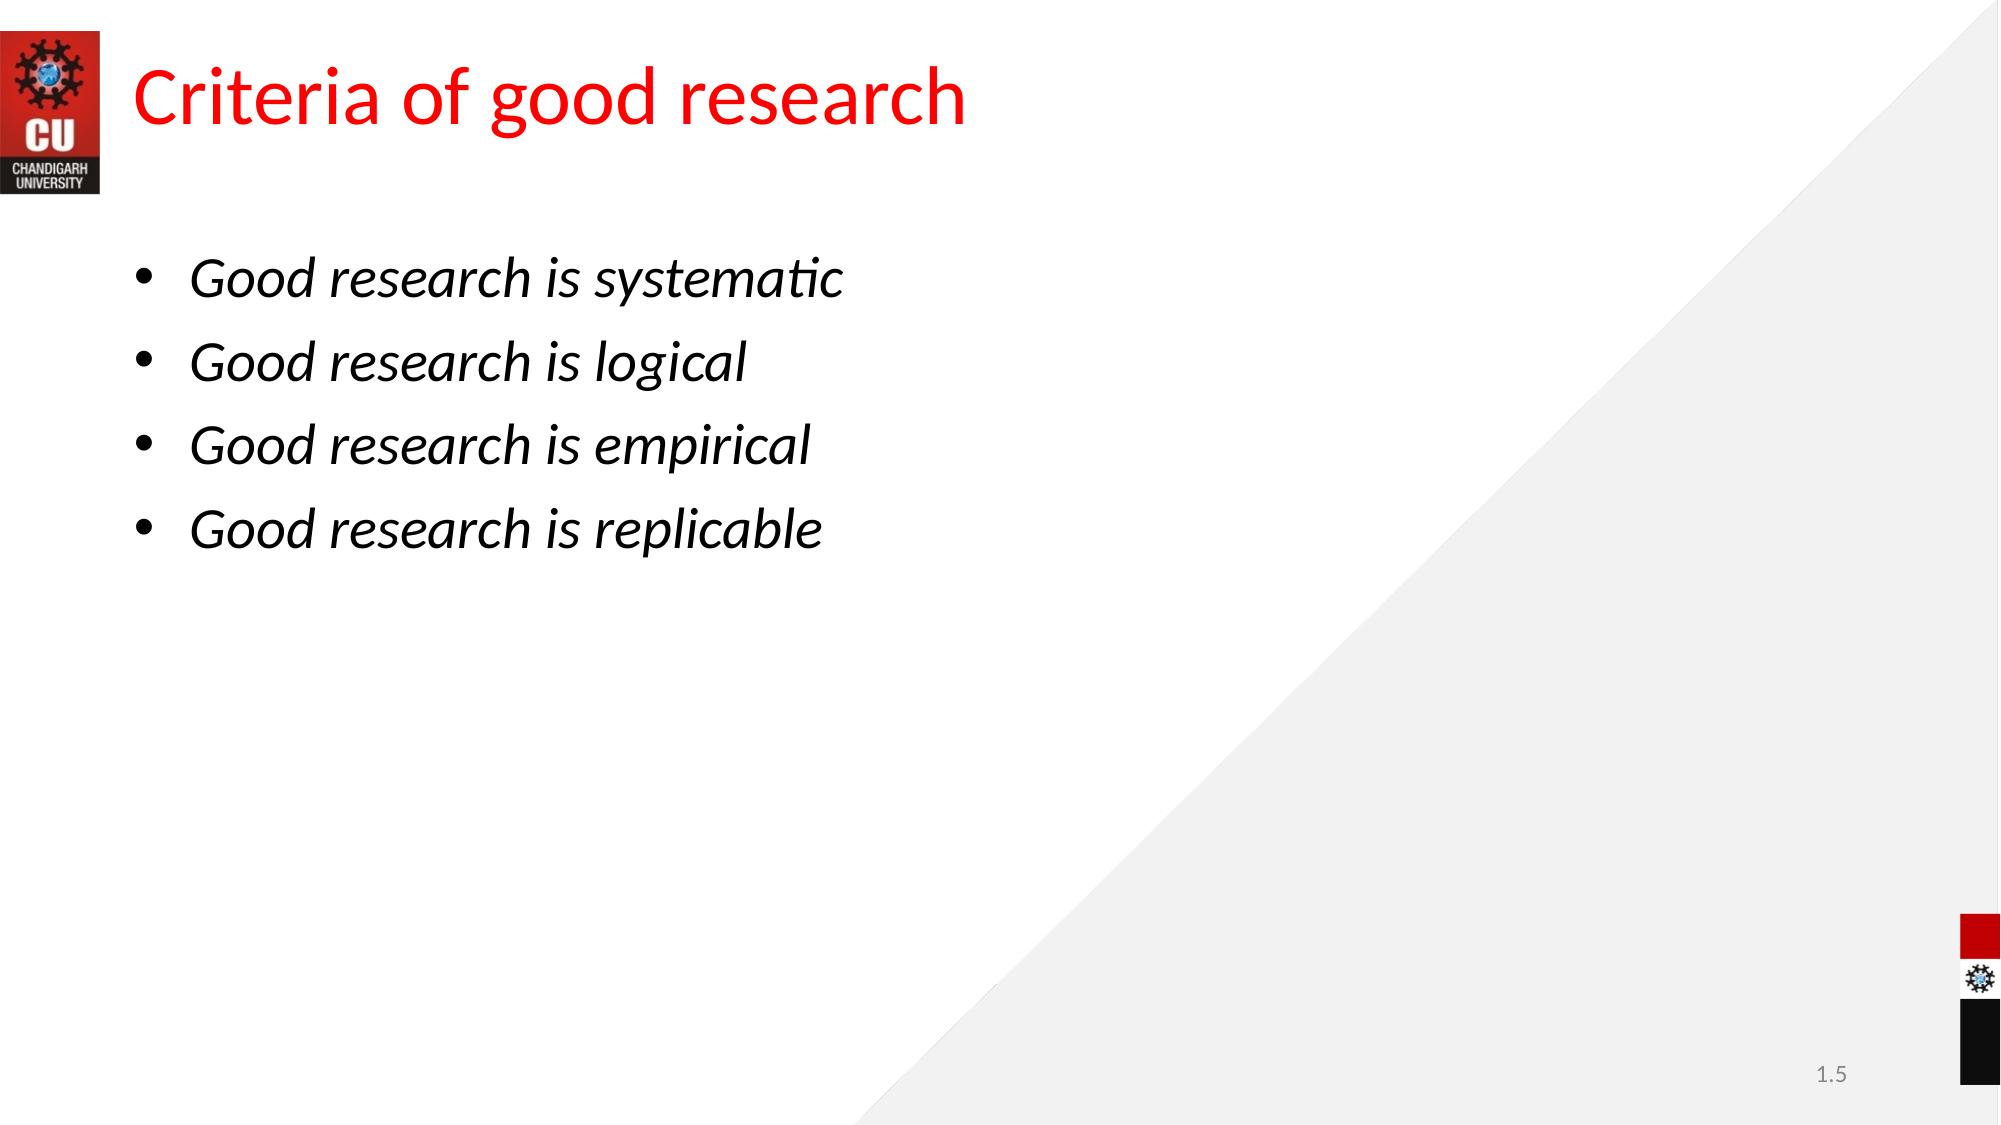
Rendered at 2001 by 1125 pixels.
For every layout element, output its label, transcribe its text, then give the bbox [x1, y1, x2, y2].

slide_number 1.5 [1412, 1042, 1863, 1103]
list Criteria of good research Good research is systematic Good research is logical Good research is empirical Good research is replicable [99, 45, 1900, 1005]
picture [0, 0, 2001, 1125]
